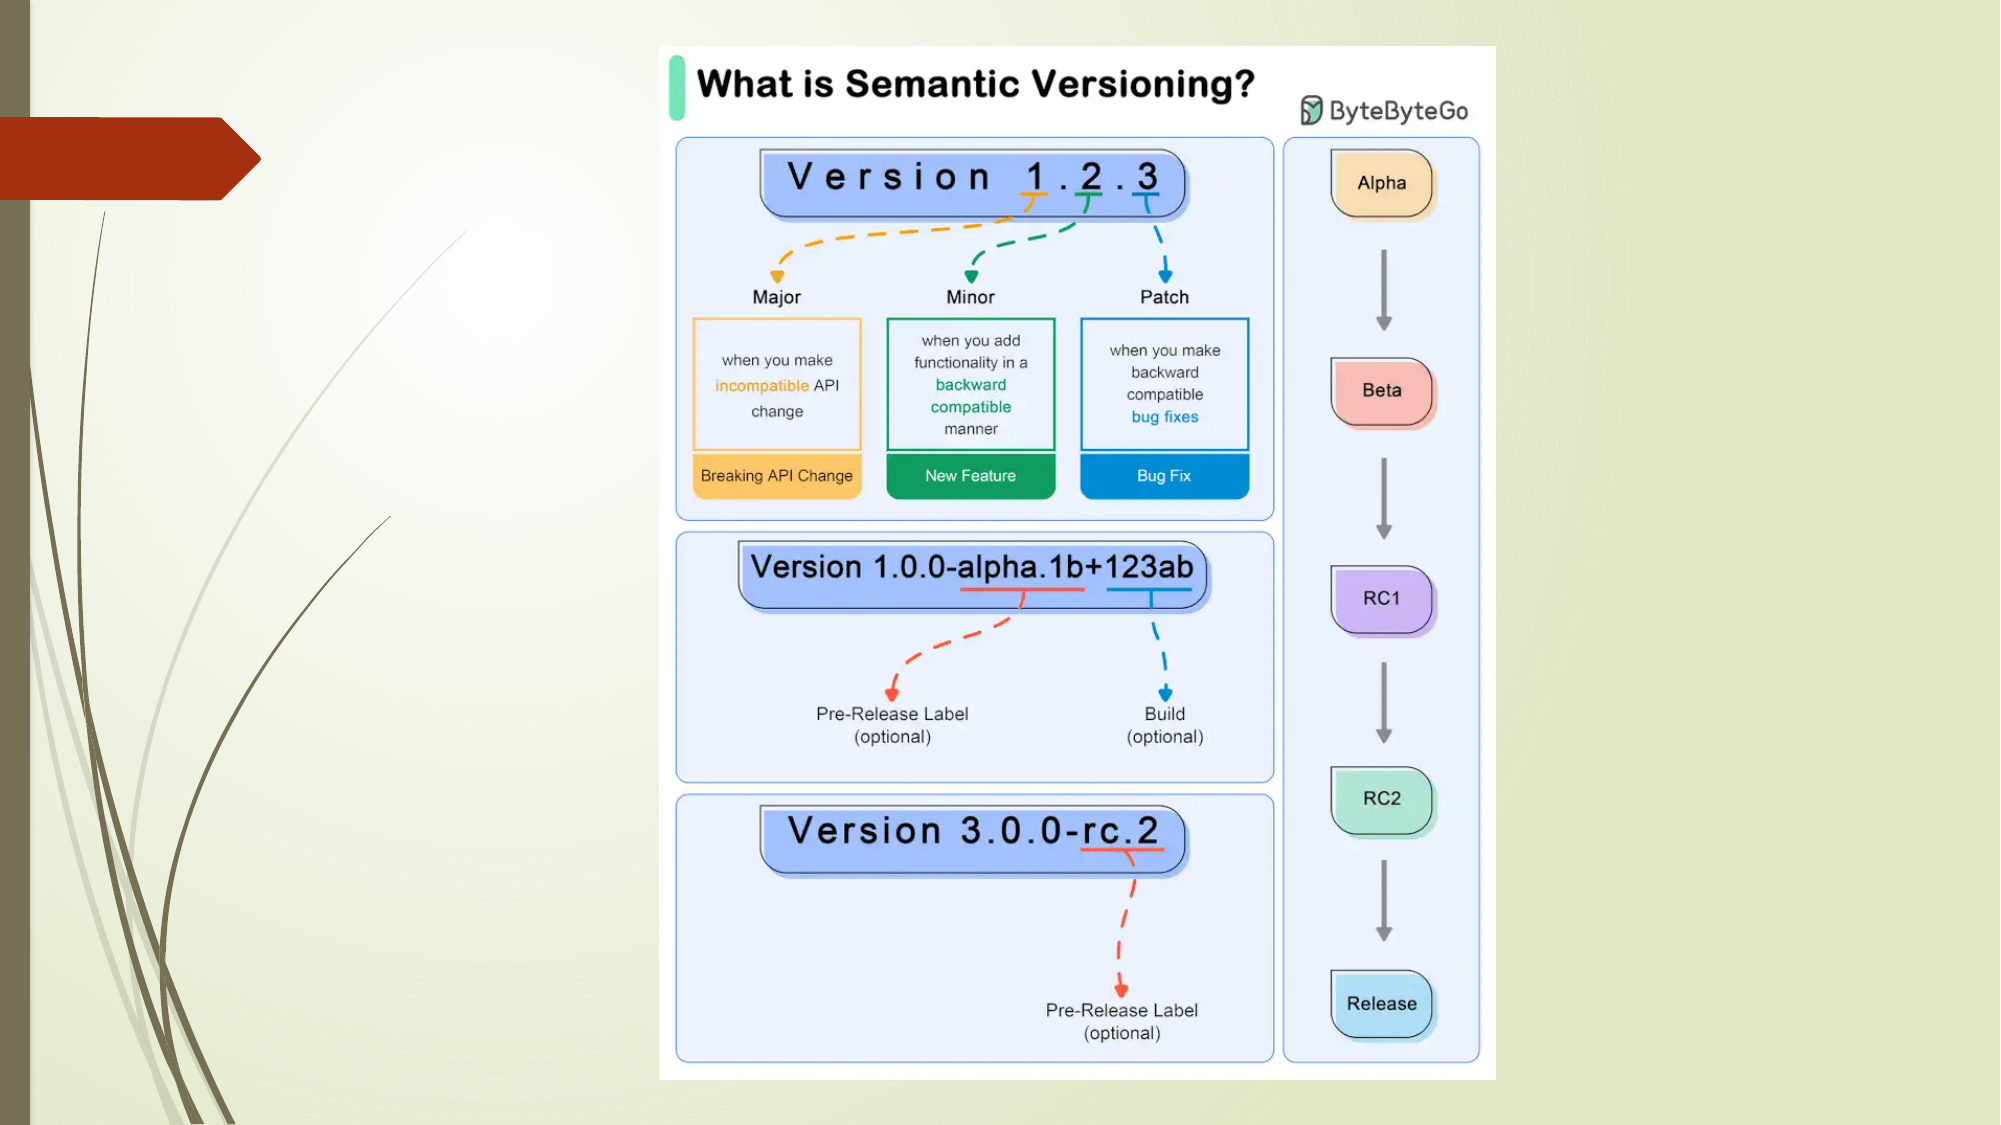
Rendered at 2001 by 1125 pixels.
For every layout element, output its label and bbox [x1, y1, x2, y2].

list [658, 45, 1497, 1080]
